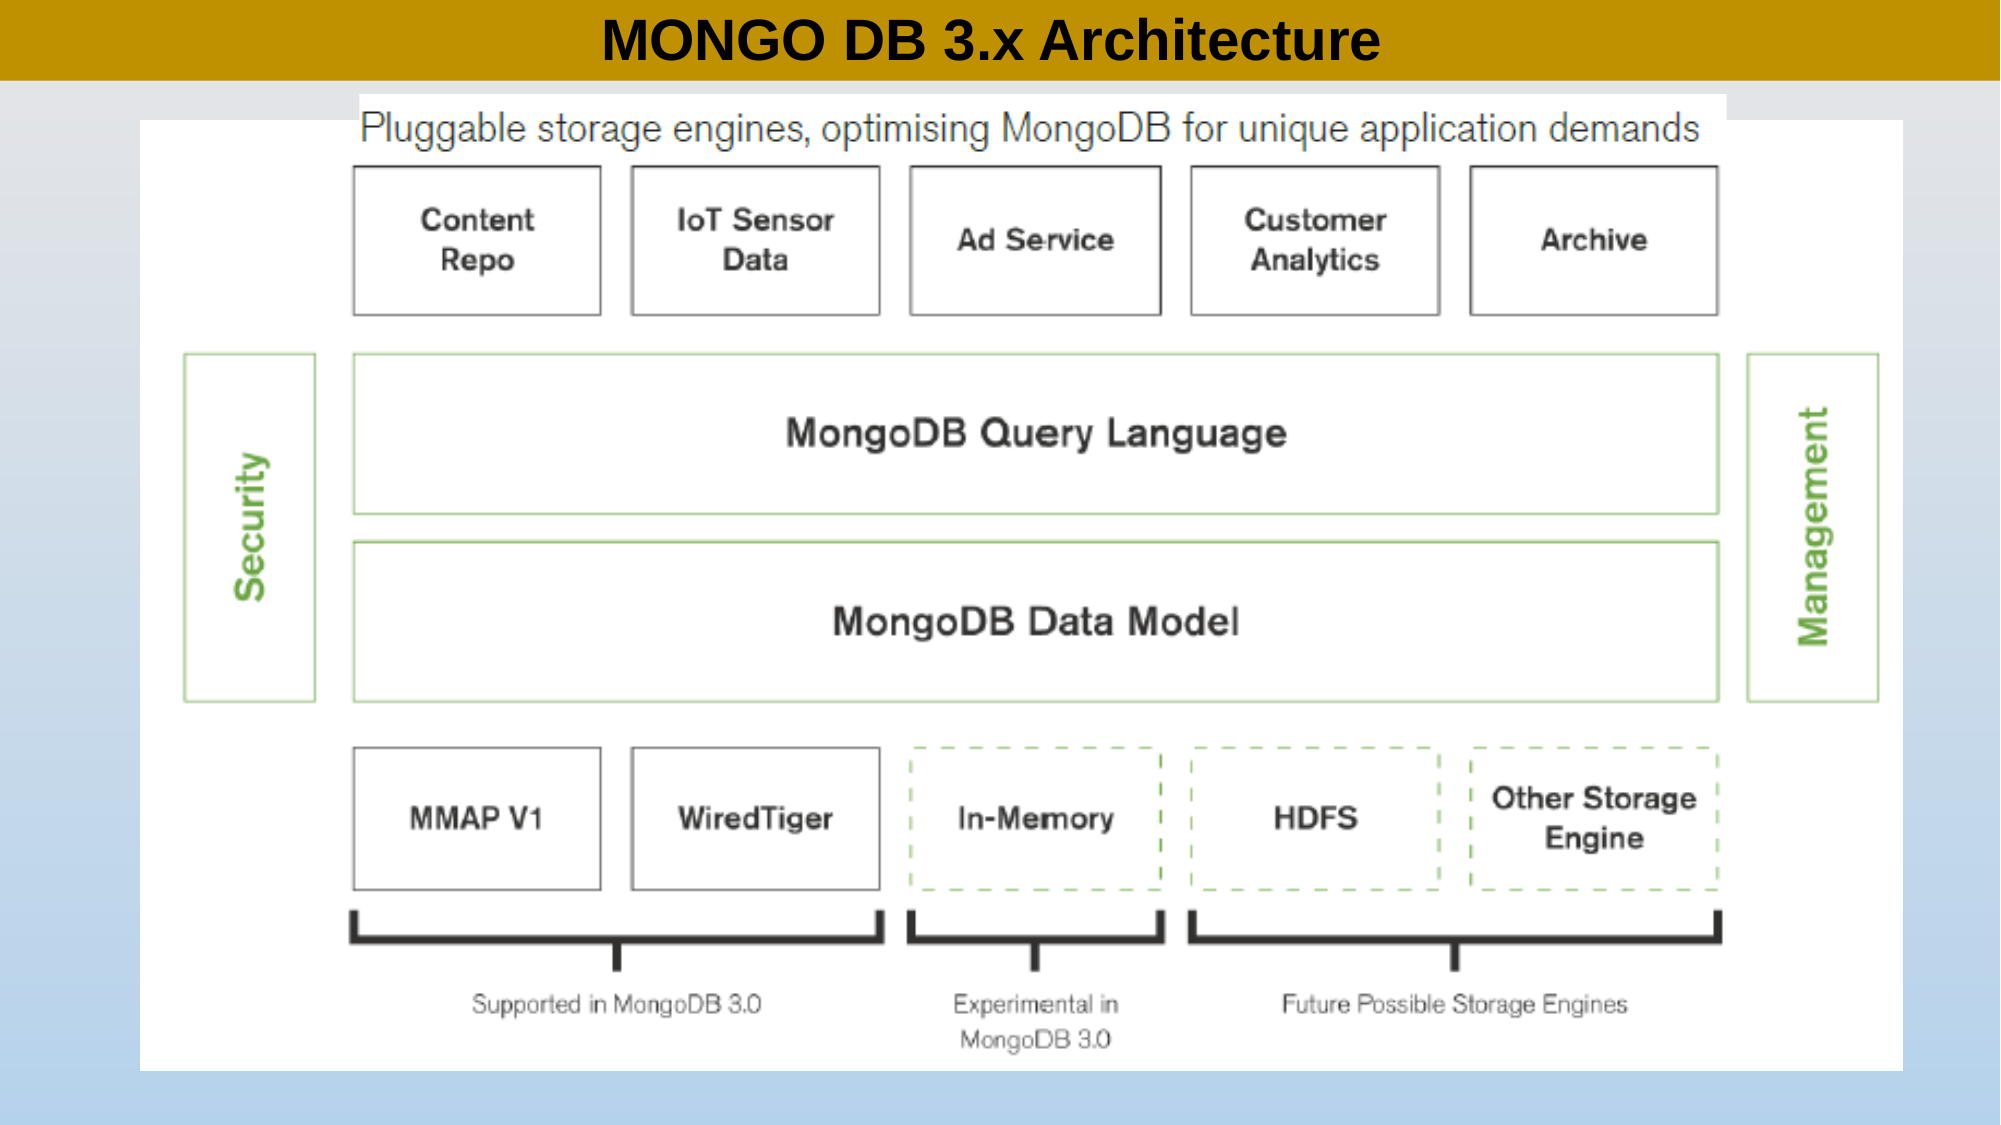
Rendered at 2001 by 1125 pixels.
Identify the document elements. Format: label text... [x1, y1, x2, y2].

title MONGO DB 3.x Architecture [0, 0, 2000, 81]
picture [139, 94, 1903, 1071]
text_box [53, 80, 1903, 834]
